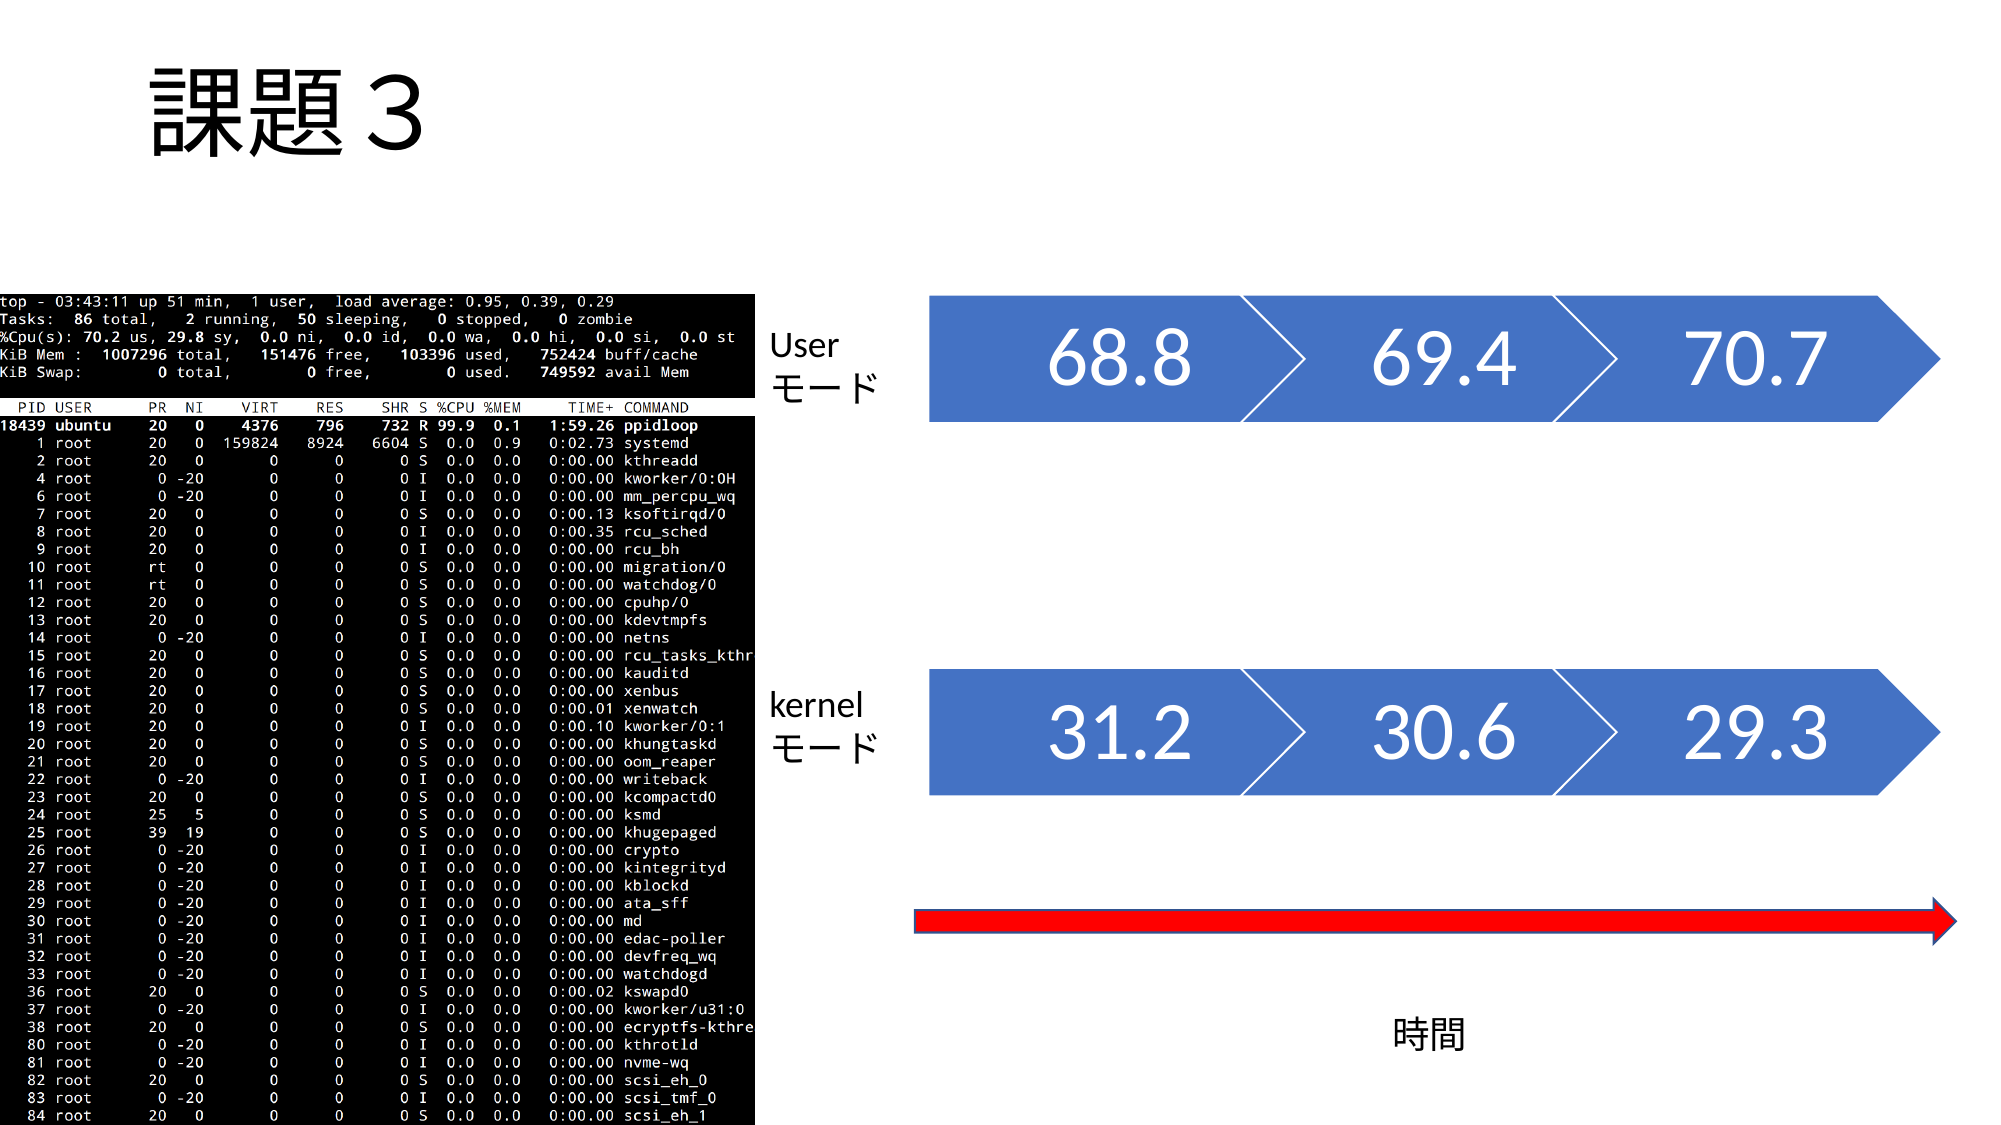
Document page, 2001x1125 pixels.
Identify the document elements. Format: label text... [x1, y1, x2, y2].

picture [0, 294, 755, 1125]
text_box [927, 667, 1943, 797]
text_box 時間 [1377, 1003, 1494, 1064]
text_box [927, 294, 1943, 424]
text_box Userモード [755, 312, 927, 418]
text_box 課題３ [131, 42, 1836, 177]
text_box [913, 896, 1958, 947]
text_box kernelモード [755, 672, 927, 778]
